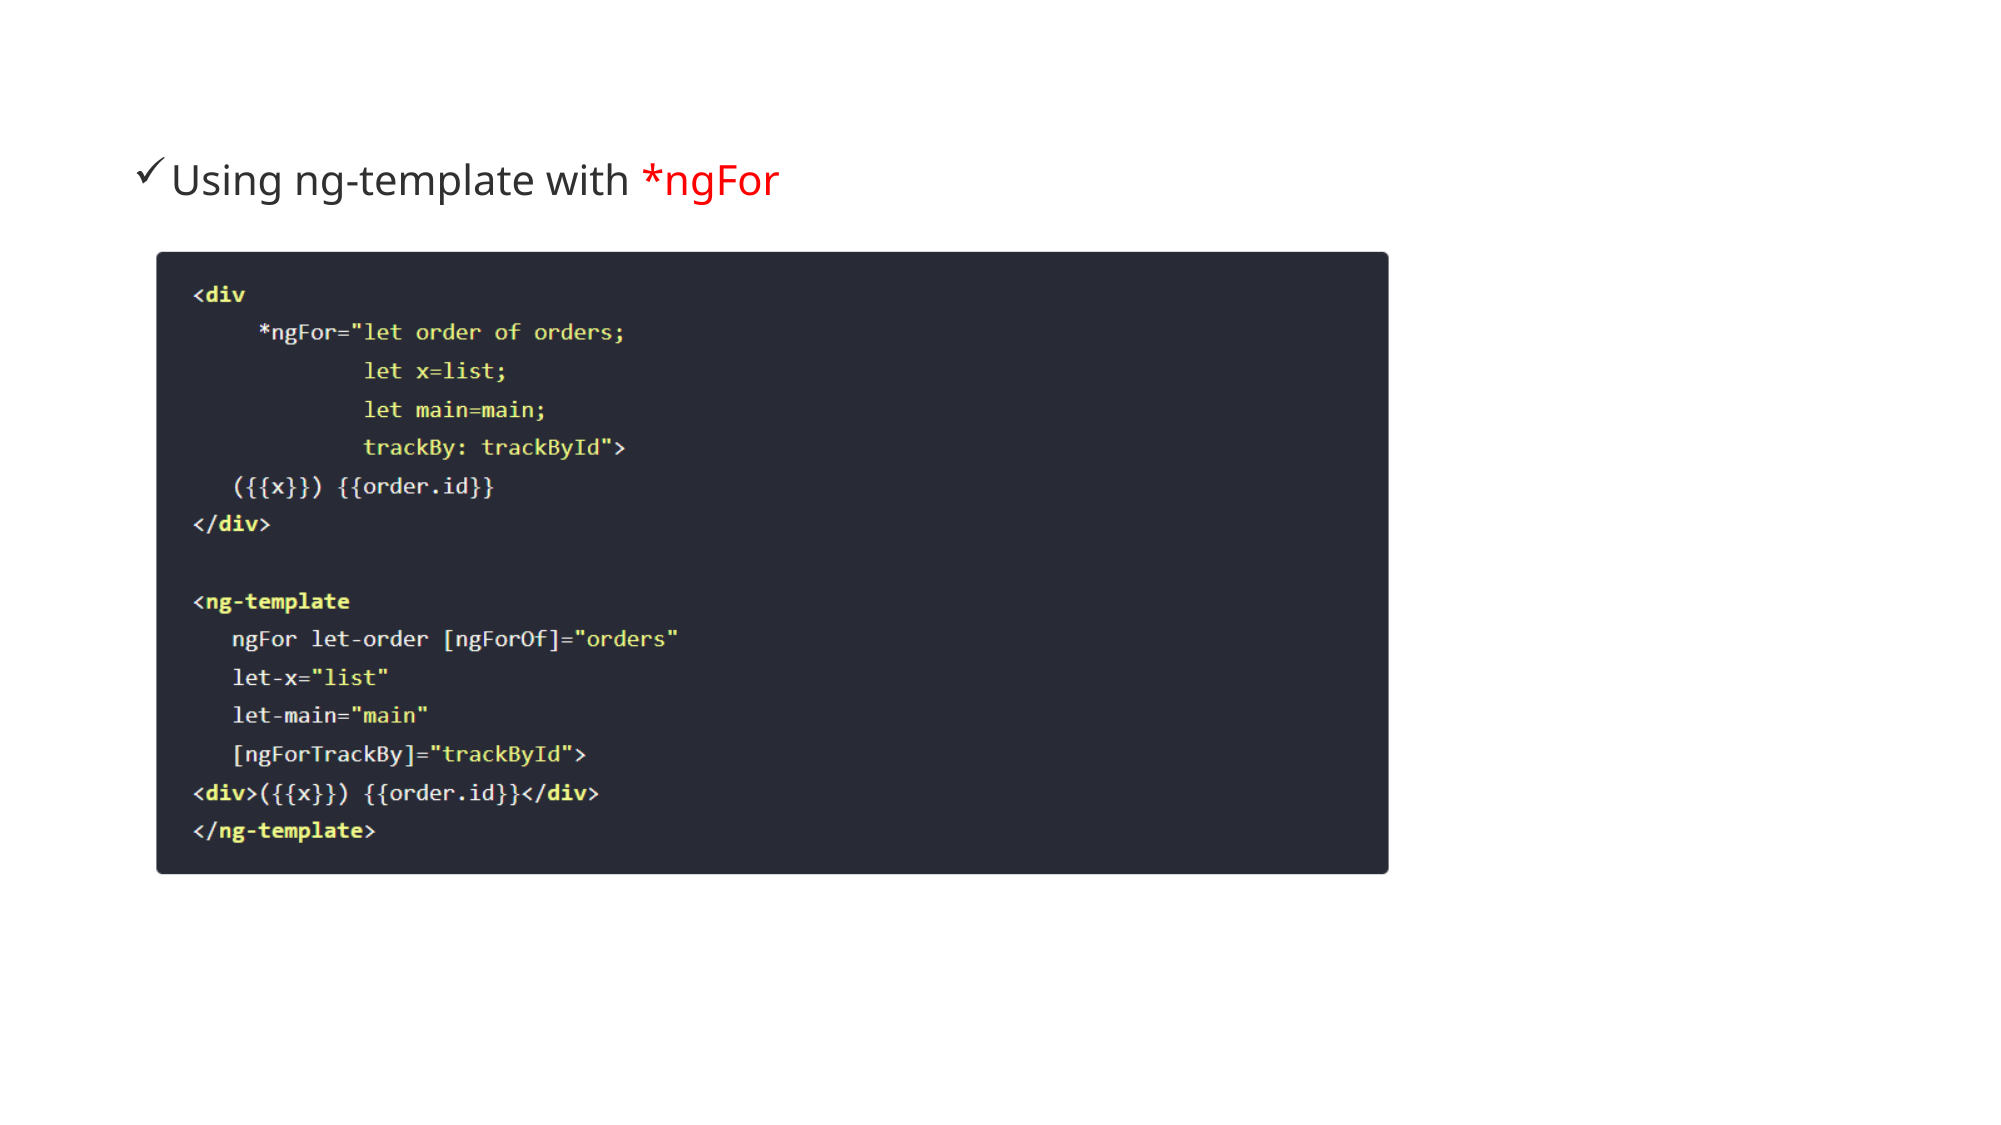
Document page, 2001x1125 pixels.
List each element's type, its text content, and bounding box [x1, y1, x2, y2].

list Using ng-template with *ngFor [118, 152, 1844, 867]
picture [139, 242, 1405, 883]
